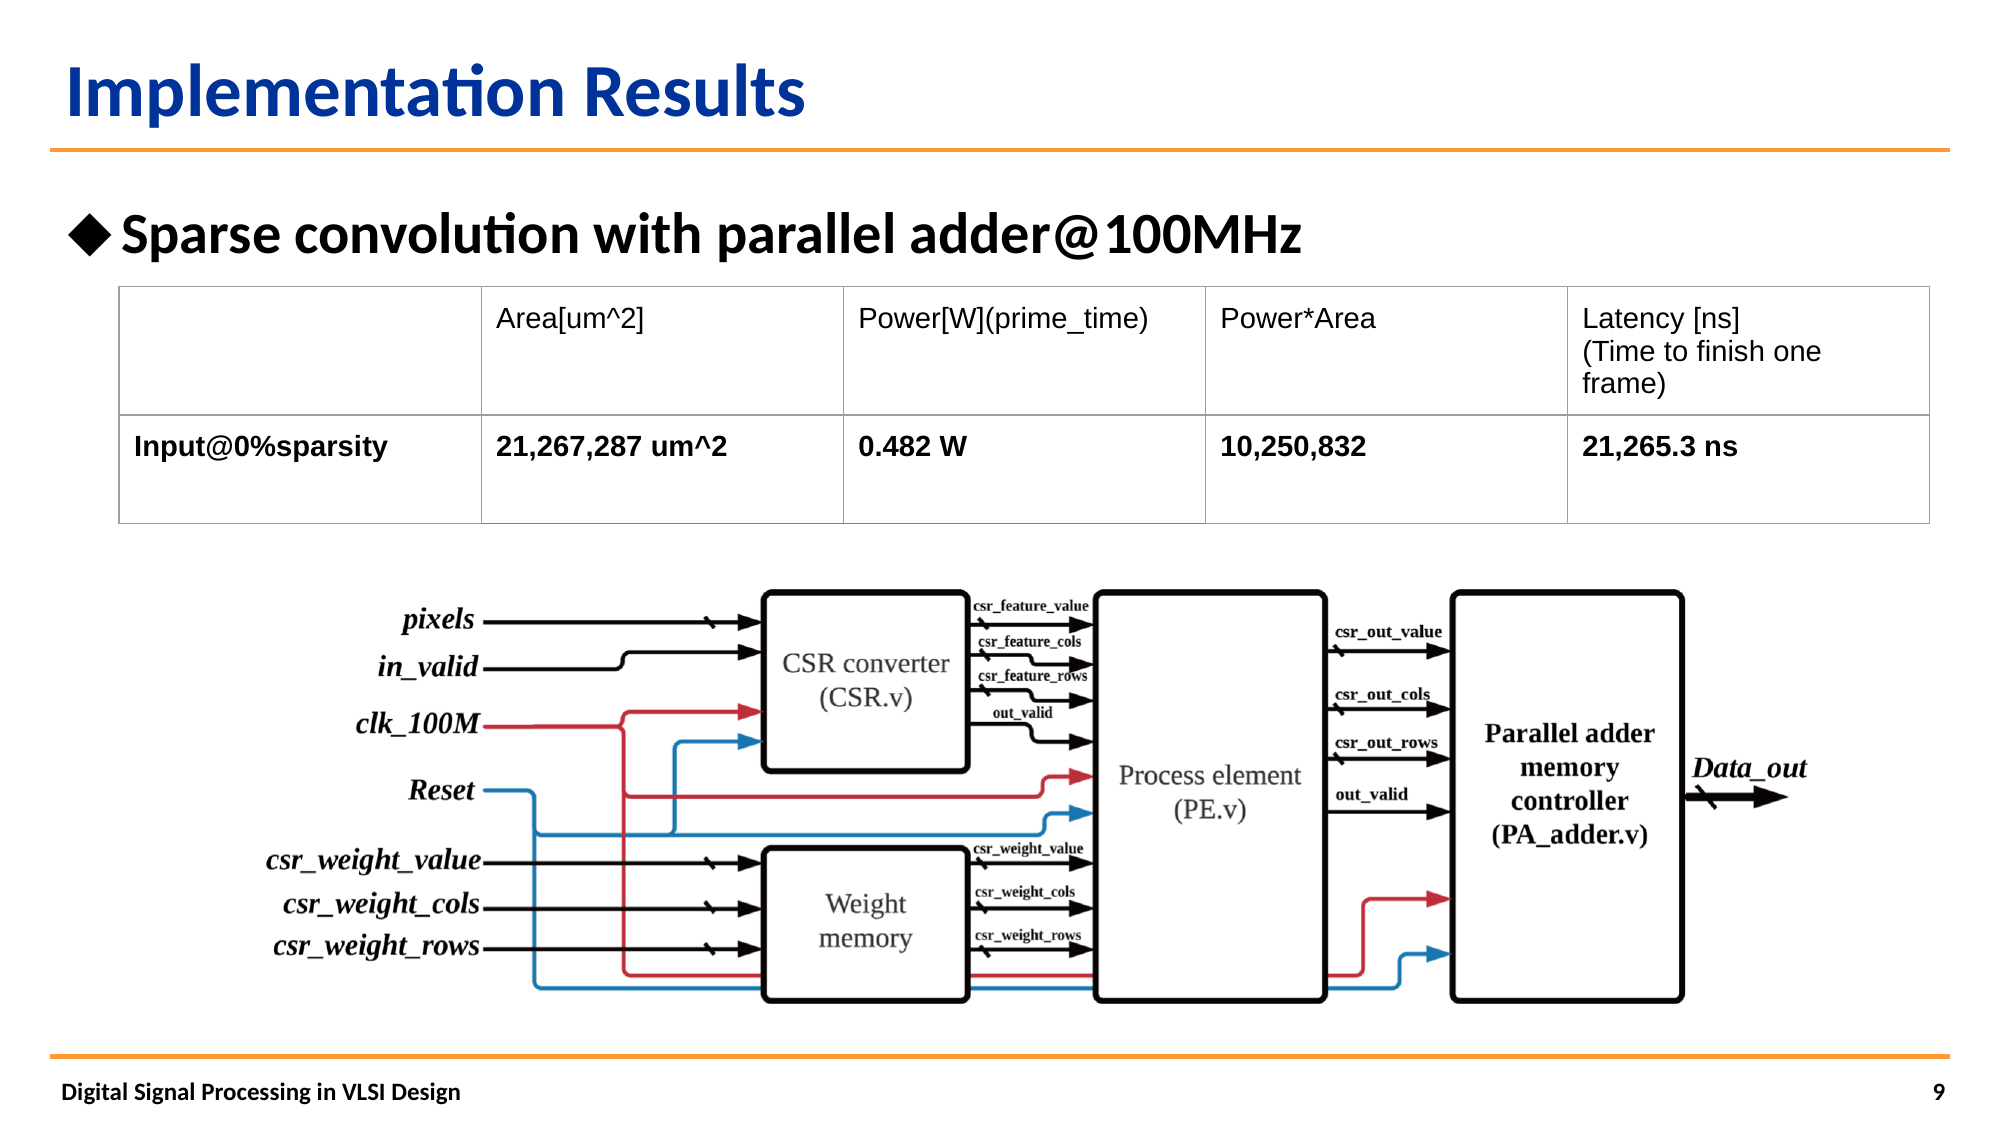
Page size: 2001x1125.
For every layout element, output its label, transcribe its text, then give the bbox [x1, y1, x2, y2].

list Sparse convolution with parallel adder@100MHz [50, 187, 1917, 1025]
title Implementation Results [50, 24, 1950, 163]
footer Digital Signal Processing in VLSI Design [46, 1037, 747, 1113]
table_cell Input@0%sparsity [120, 416, 481, 523]
table_cell 21,265.3 ns [1568, 416, 1929, 523]
table_cell 10,250,832 [1206, 416, 1567, 523]
table_header Power[W](prime_time) [844, 287, 1205, 414]
table_header [120, 287, 481, 414]
table_header Latency [ns] (Time to finish one frame) [1568, 287, 1929, 414]
picture [264, 588, 1808, 1004]
table_cell 0.482 W [844, 416, 1205, 523]
table_header Area[um^2] [482, 287, 843, 414]
table_cell 21,267,287 um^2 [482, 416, 843, 523]
table_header Power*Area [1206, 287, 1567, 414]
slide_number 9 [1543, 1037, 1961, 1113]
